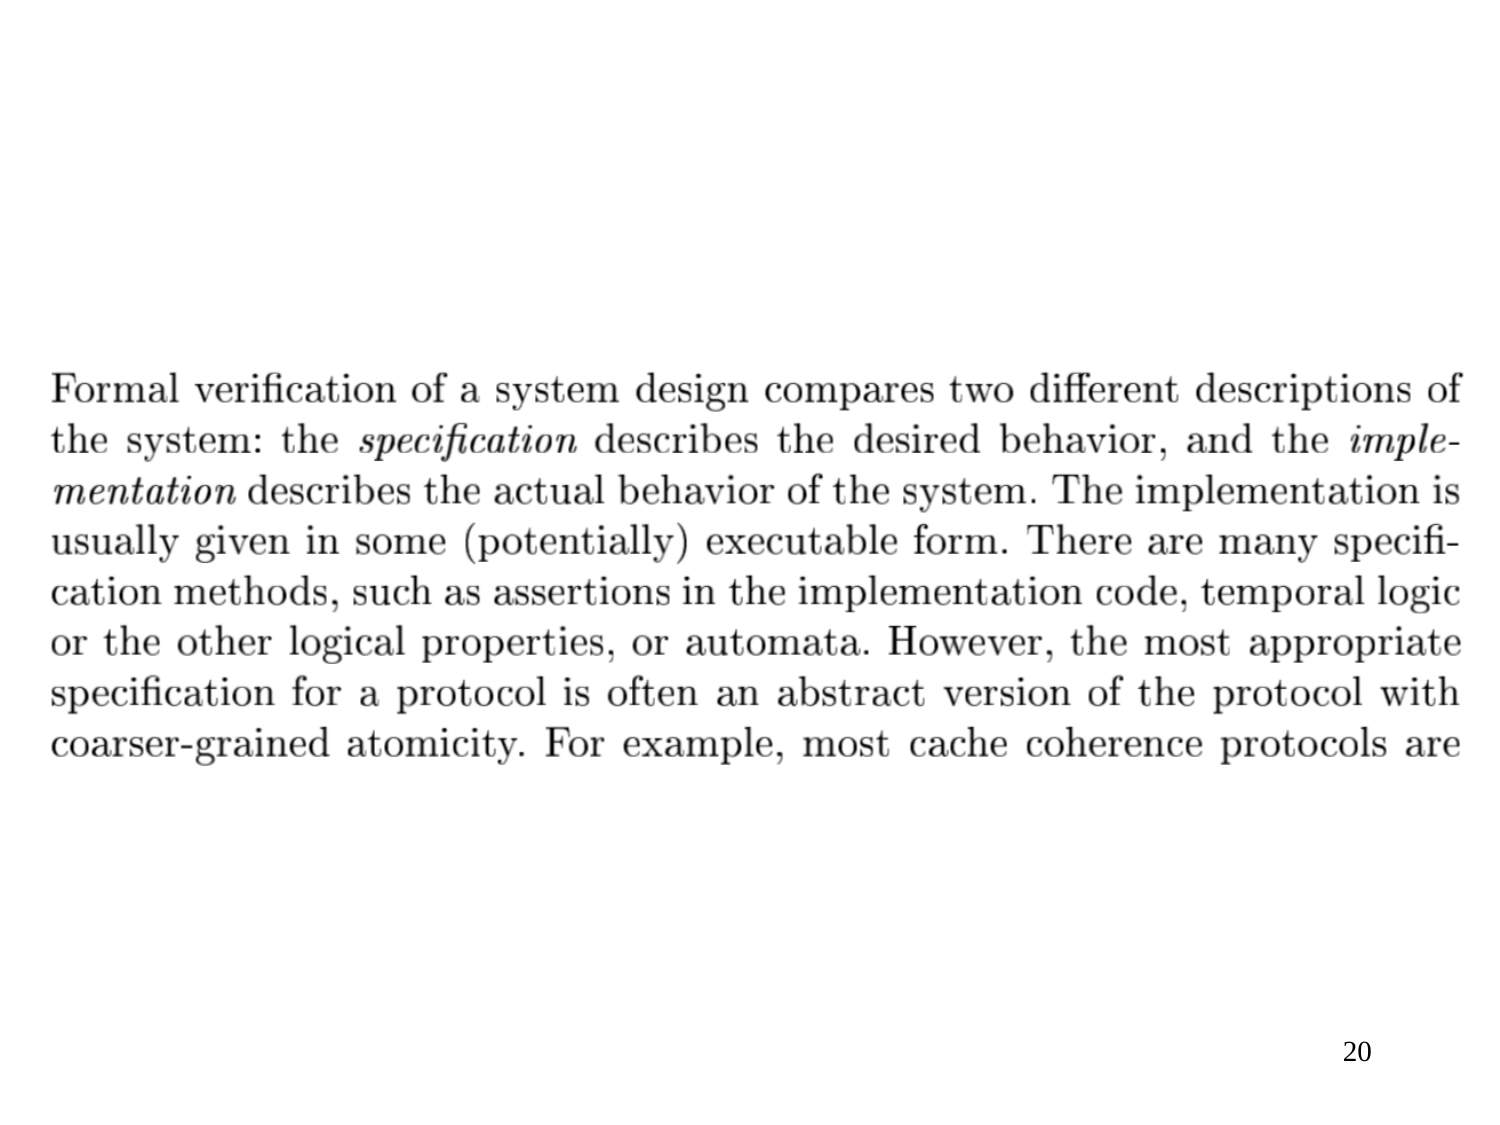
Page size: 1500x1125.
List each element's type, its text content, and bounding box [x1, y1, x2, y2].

slide_number 20 [1074, 1025, 1388, 1100]
picture [0, 351, 1500, 774]
